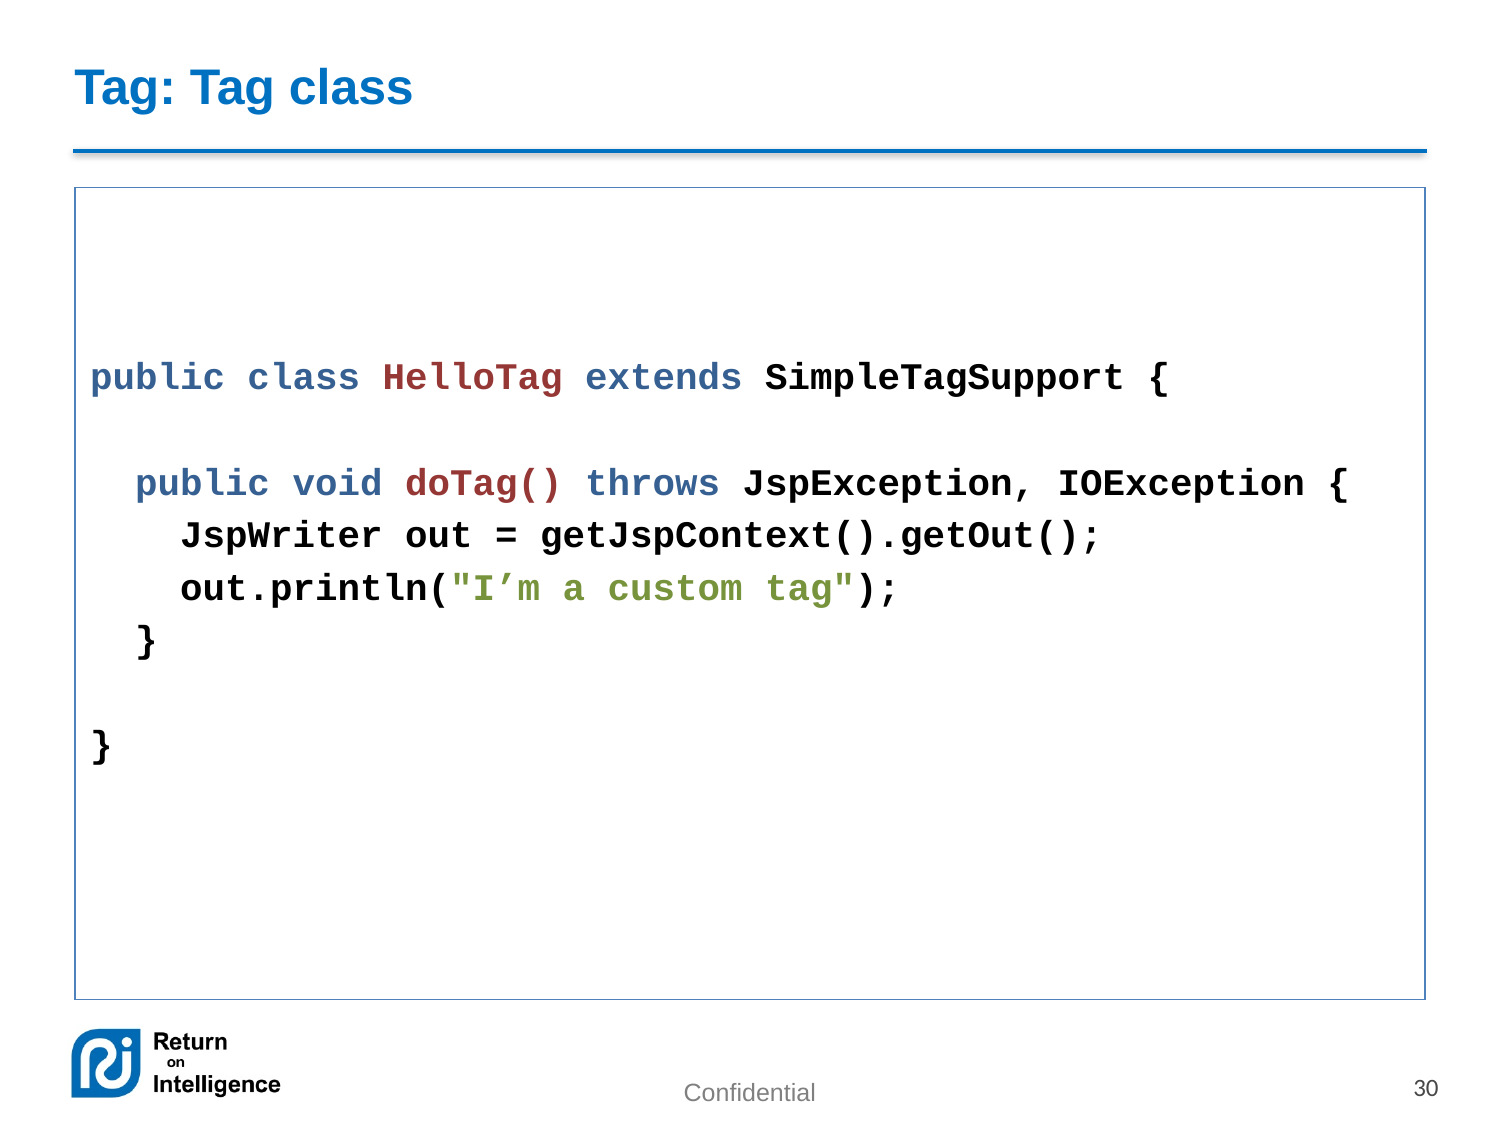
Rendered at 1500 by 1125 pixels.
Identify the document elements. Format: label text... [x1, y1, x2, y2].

picture [67, 1022, 289, 1098]
title Tag: Tag class [59, 2, 1454, 166]
text_box public class HelloTag extends SimpleTagSupport { public void doTag() throws JspException, IOException { JspWriter out = getJspContext().getOut(); out.println("I’m a custom tag"); } } [74, 187, 1425, 1000]
